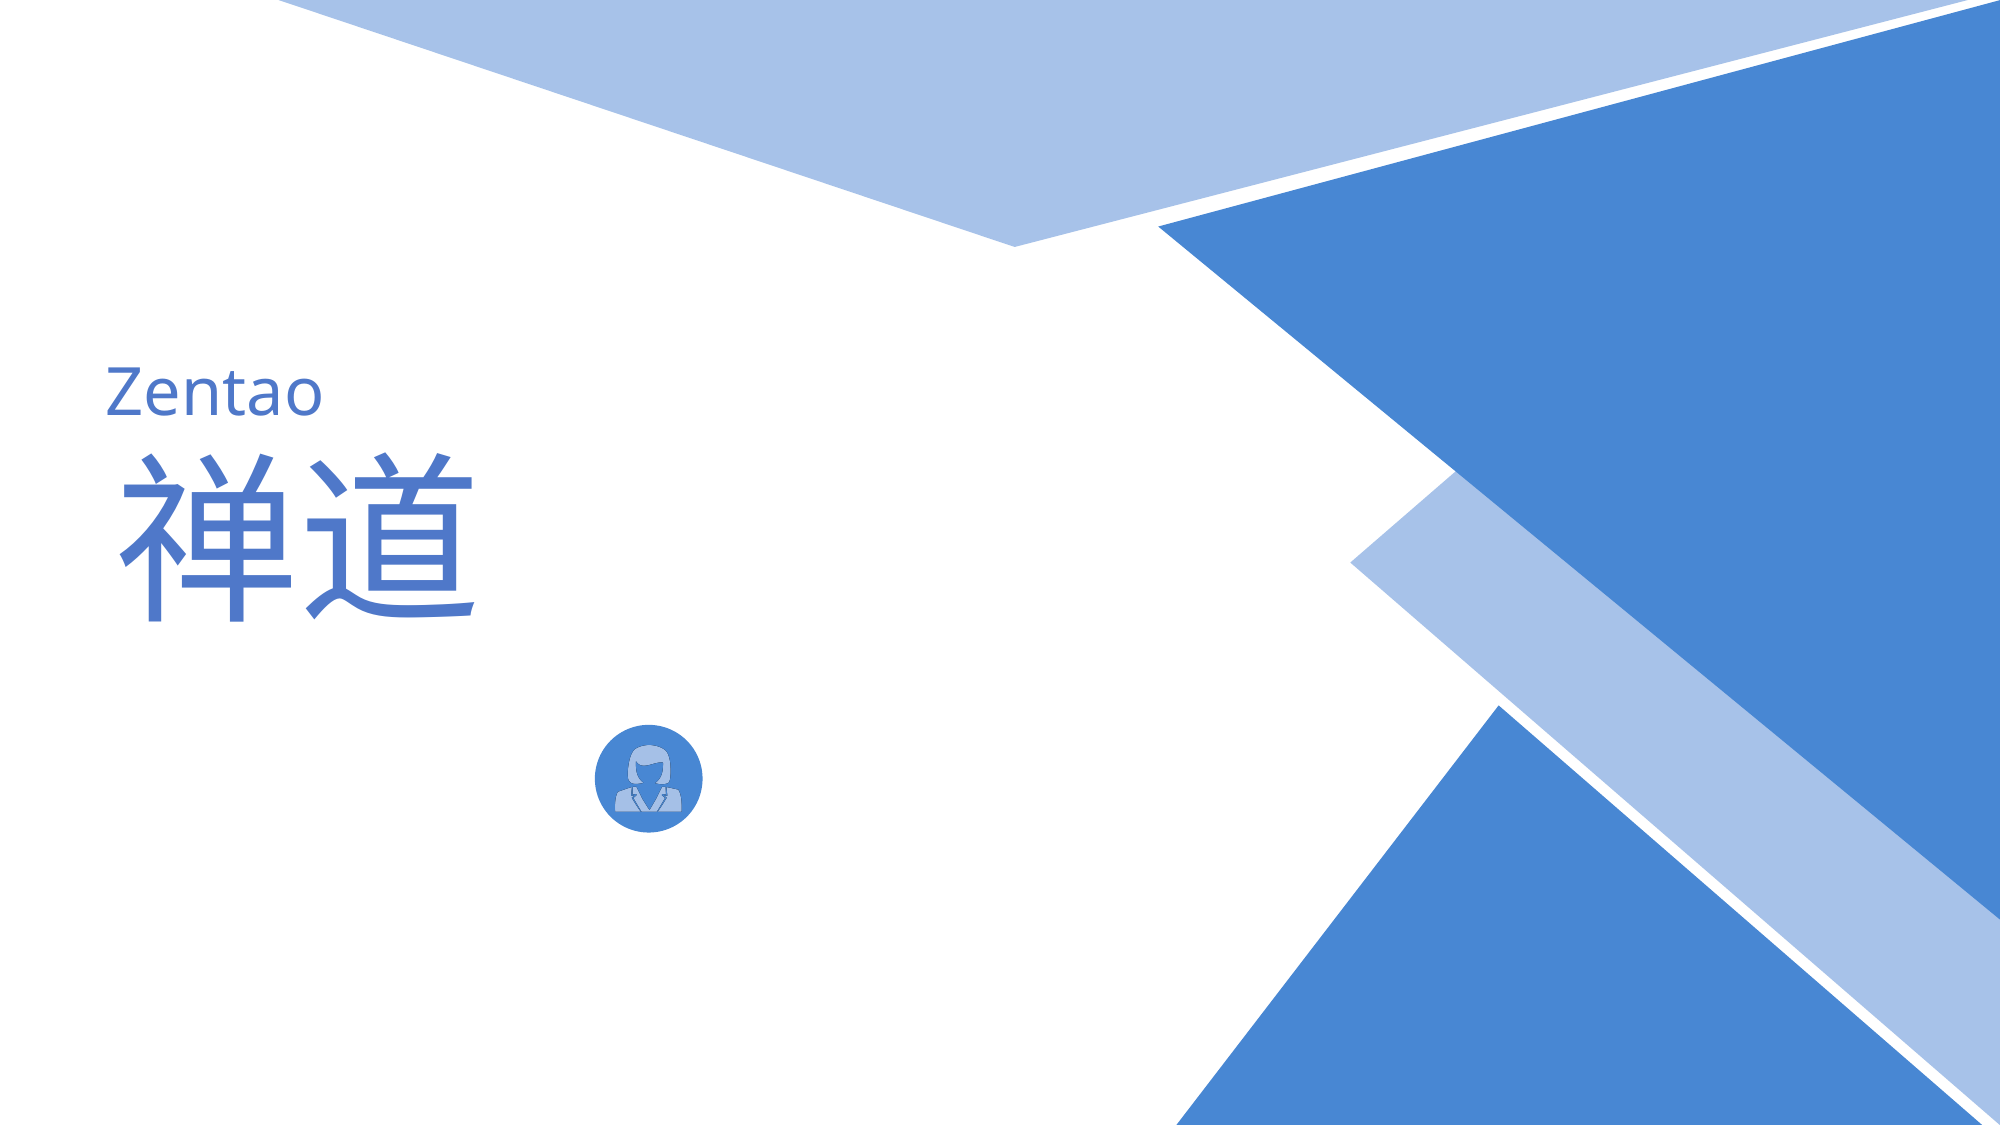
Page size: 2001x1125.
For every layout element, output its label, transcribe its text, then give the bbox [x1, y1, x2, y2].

text_box [1156, 0, 2000, 921]
text_box 禅道 [100, 417, 497, 652]
text_box Zentao [90, 341, 340, 436]
text_box [1175, 703, 1984, 1125]
picture [615, 745, 682, 812]
text_box [278, 0, 1969, 249]
text_box [593, 723, 704, 834]
text_box [1348, 472, 2000, 1125]
